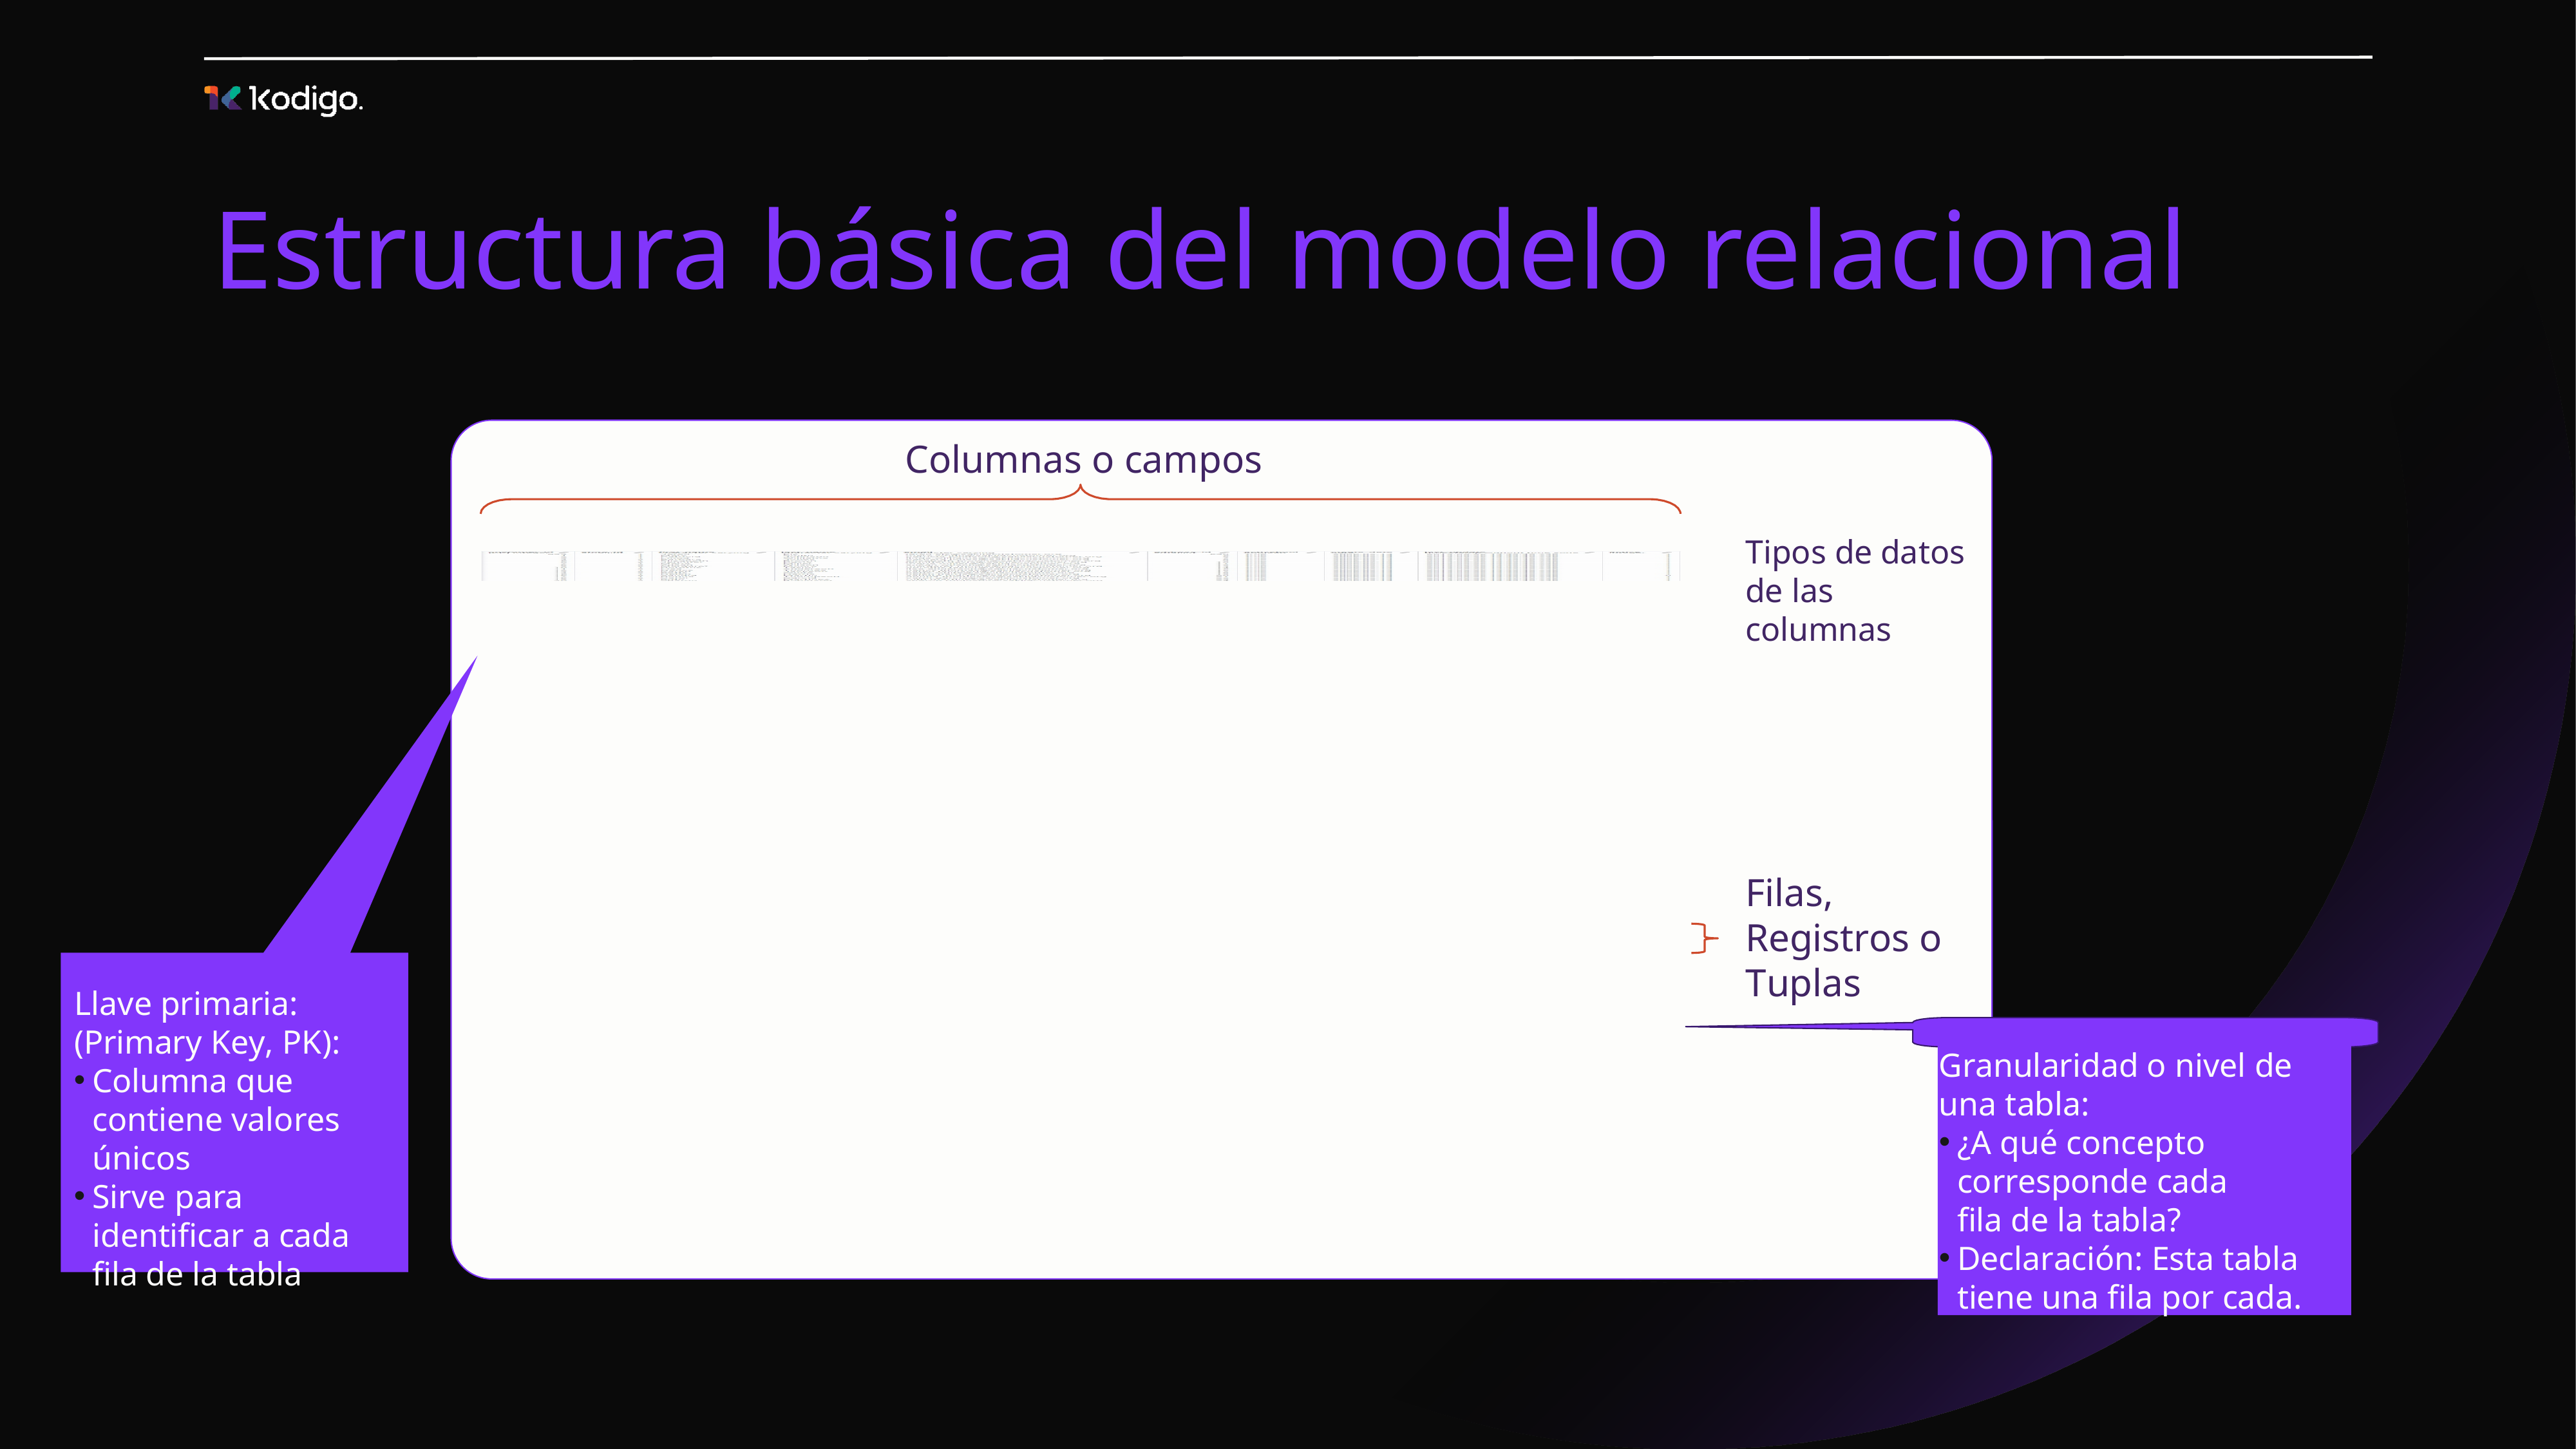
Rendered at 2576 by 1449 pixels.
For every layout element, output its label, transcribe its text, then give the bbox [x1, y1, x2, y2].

text_box [481, 551, 1681, 581]
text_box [61, 952, 408, 1273]
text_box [1685, 1018, 2378, 1318]
text_box Tipos de datos de las columnas [1744, 531, 1974, 648]
text_box [450, 419, 1993, 1280]
text_box Estructura básica del modelo relacional [203, 176, 2353, 316]
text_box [1691, 869, 1954, 1006]
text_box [480, 435, 1681, 514]
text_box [204, 57, 2372, 117]
